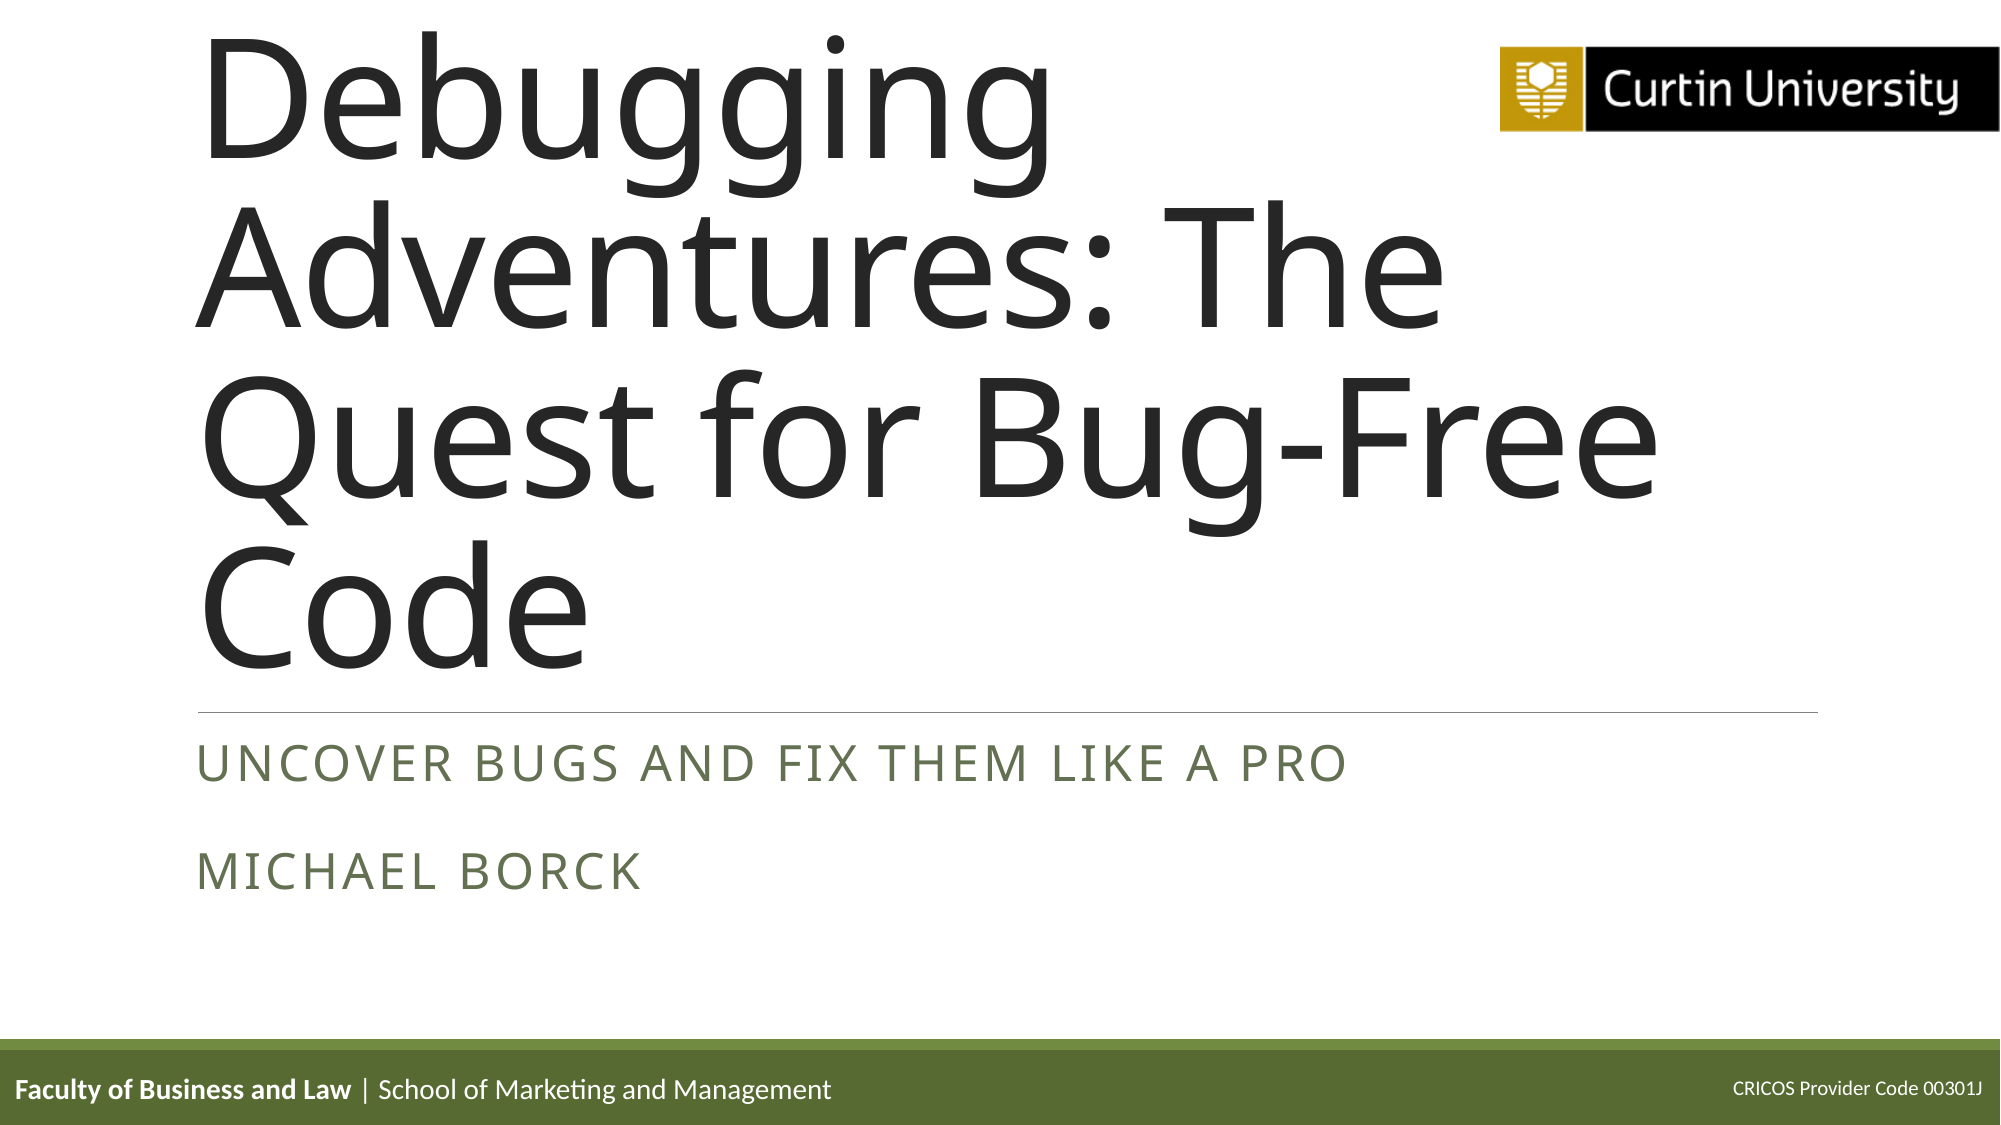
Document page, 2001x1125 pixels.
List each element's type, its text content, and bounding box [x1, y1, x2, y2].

footer Faculty of Business and Law | School of Marketing and Management [0, 1057, 1646, 1118]
title Debugging Adventures: The Quest for Bug-Free Code [180, 124, 1830, 710]
subtitle Uncover Bugs and Fix Them Like a Pro Michael Borck [180, 730, 1831, 919]
picture [1500, 46, 2000, 132]
